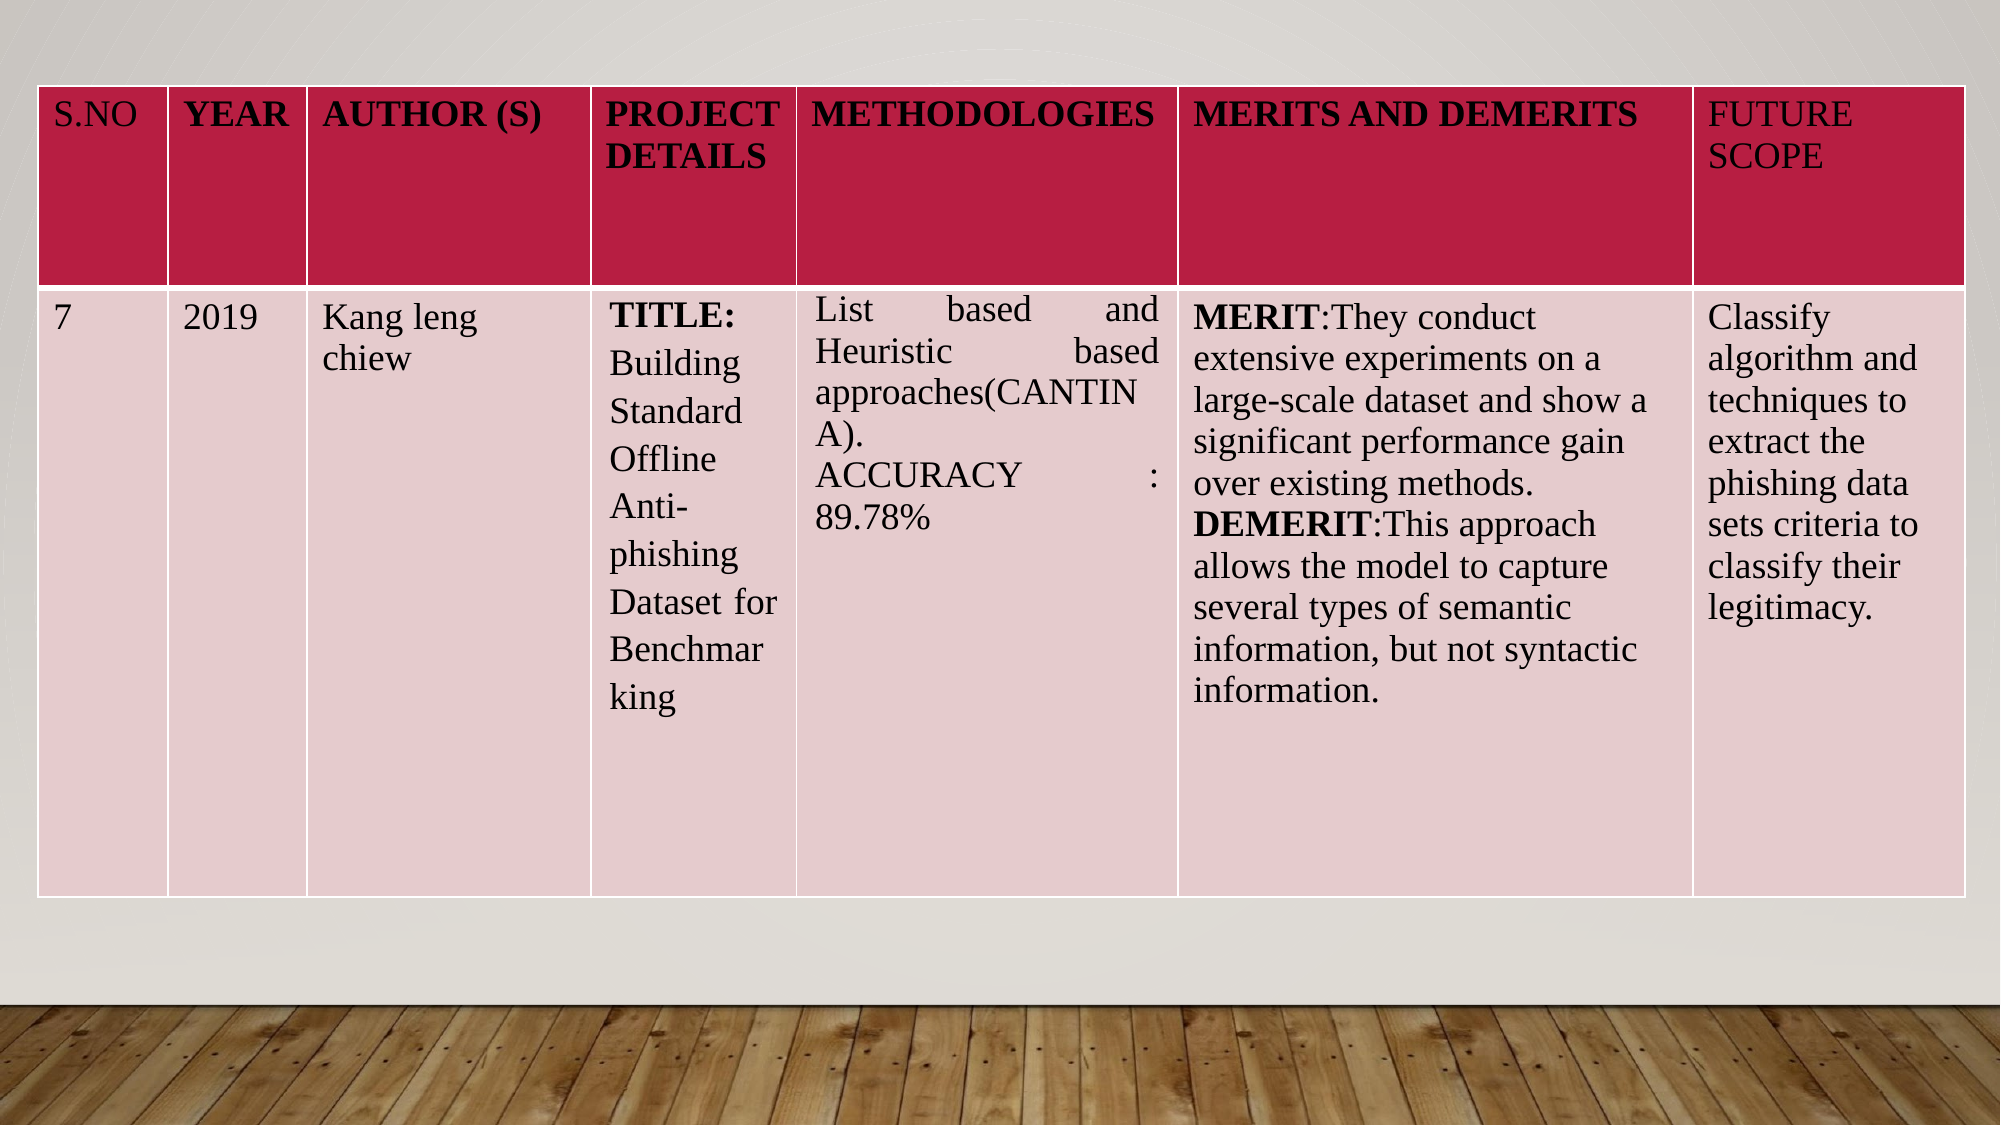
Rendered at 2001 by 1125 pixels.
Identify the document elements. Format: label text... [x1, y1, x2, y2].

table_cell Kang leng chiew [308, 291, 590, 896]
table_header PROJECT DETAILS [592, 87, 796, 285]
picture [0, 1005, 2000, 1125]
table_cell List based and Heuristic based approaches(CANTINA). ACCURACY : 89.78% [797, 291, 1177, 896]
table_header YEAR [169, 87, 306, 285]
table_cell 7 [39, 291, 167, 896]
table_cell MERIT:They conduct extensive experiments on a large-scale dataset and show a significant performance gain over existing methods. DEMERIT:This approach allows the model to capture several types of semantic information, but not syntactic information. [1179, 291, 1692, 896]
table_header MERITS AND DEMERITS [1179, 87, 1692, 285]
table_header FUTURE SCOPE [1694, 87, 1964, 285]
table_header AUTHOR (S) [308, 87, 590, 285]
table_cell TITLE: Building Standard Offline Anti-phishing Dataset for Benchmarking [592, 291, 796, 896]
table_cell Classify algorithm and techniques to extract the phishing data sets criteria to classify their legitimacy. [1694, 291, 1964, 896]
table_header METHODOLOGIES [797, 87, 1177, 285]
table_cell 2019 [169, 291, 306, 896]
table_header S.NO [39, 87, 167, 285]
